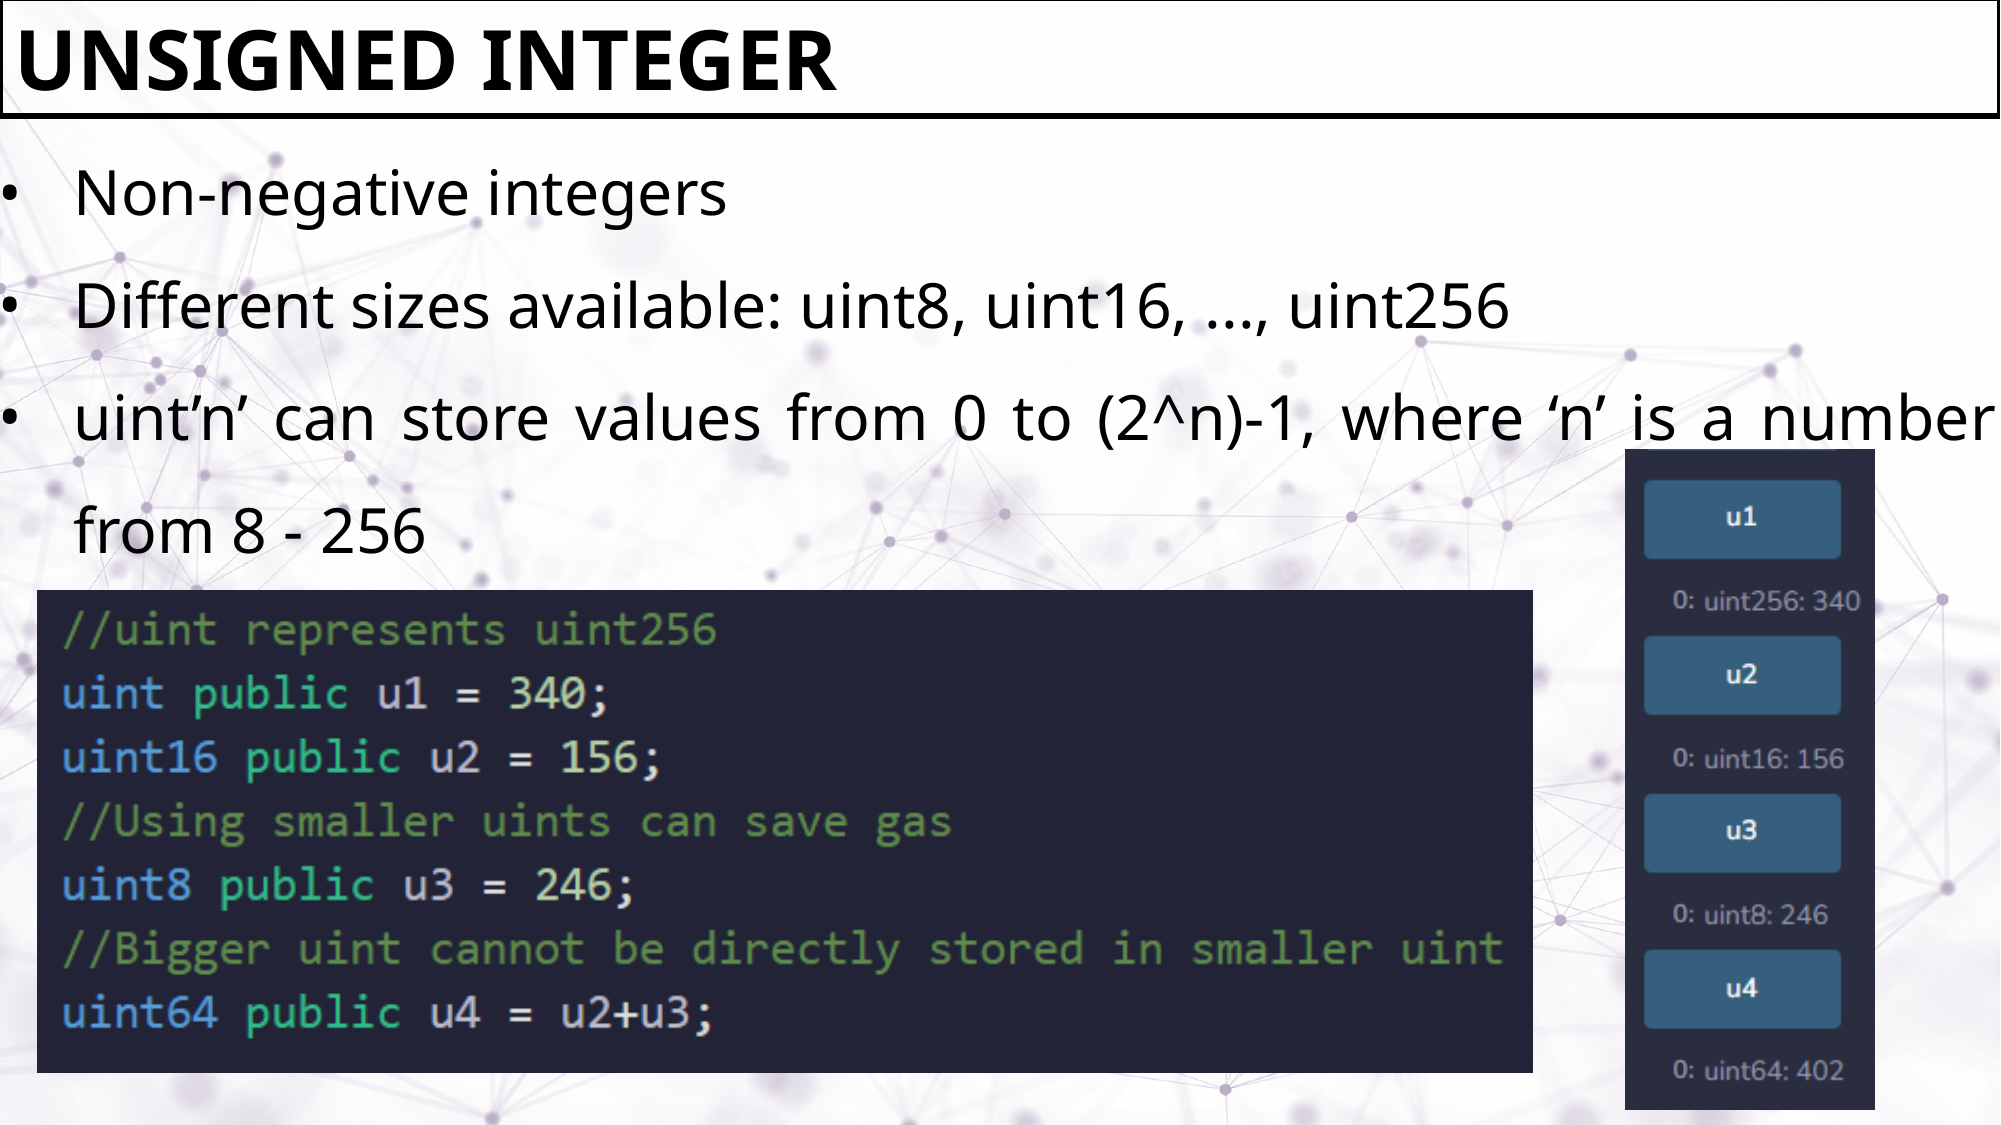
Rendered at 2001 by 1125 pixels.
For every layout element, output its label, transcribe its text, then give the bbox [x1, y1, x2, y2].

picture [37, 590, 1534, 1073]
text_box Non-negative integers Different sizes available: uint8, uint16, ..., uint256 uint’n’ can store values from 0 to (2^n)-1, where ‘n’ is a number from 8 - 256 [0, 115, 1999, 566]
text_box UNSIGNED INTEGER [0, 0, 2000, 116]
picture [1624, 449, 1876, 1110]
